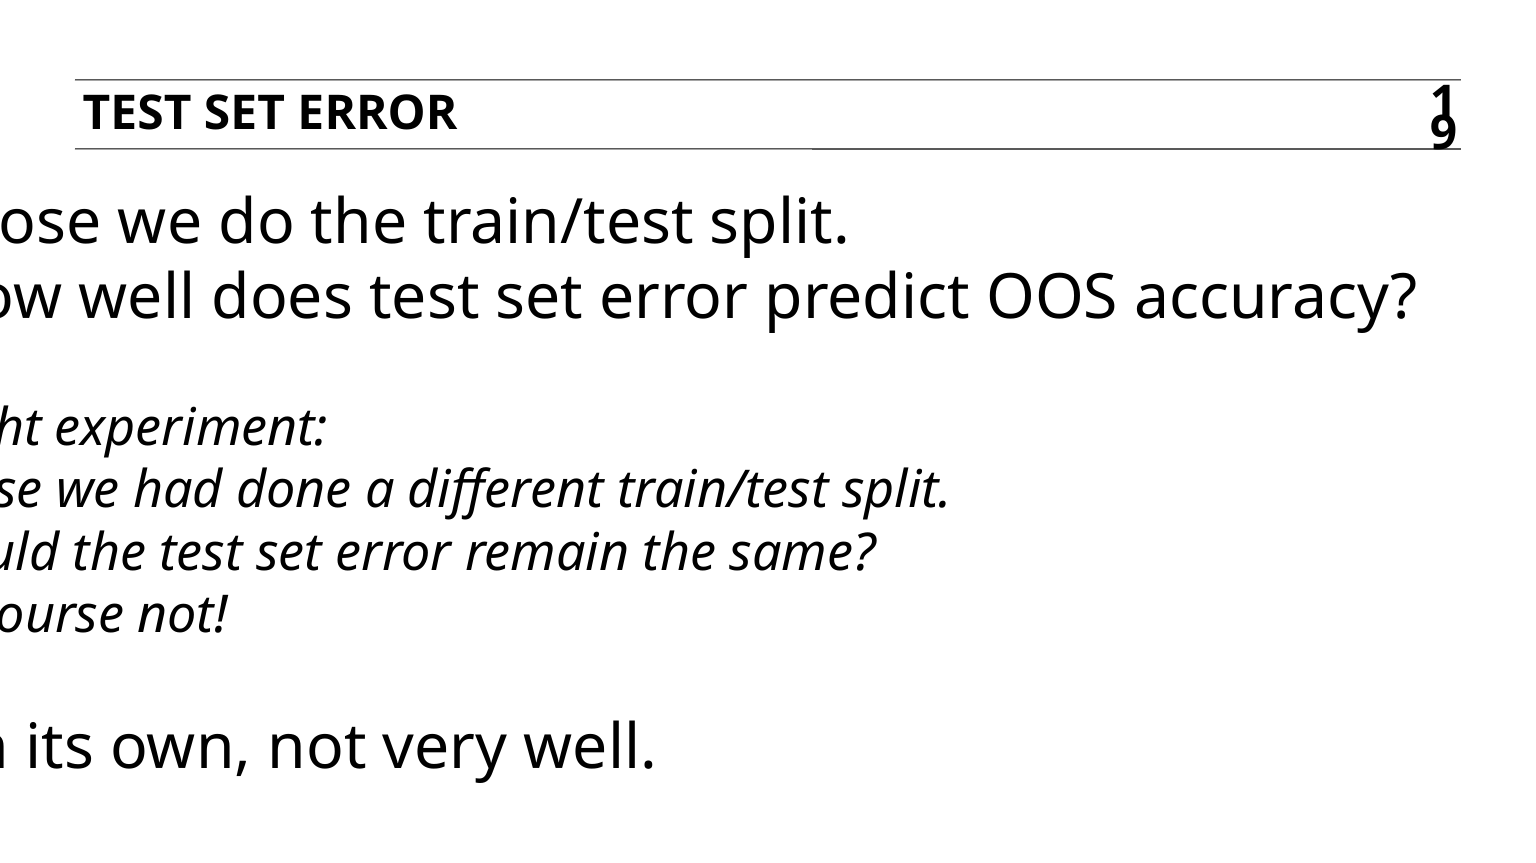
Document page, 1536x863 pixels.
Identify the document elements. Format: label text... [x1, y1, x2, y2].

list Test Set error [67, 81, 1118, 132]
text_box Suppose we do the train/test split. Q: How well does test set error predict OOS accuracy? Thought experiment: Suppose we had done a different train/test split. Q: Would the test set error remain the same? A: Of course not! A: On its own, not very well. [0, 173, 1434, 788]
slide_number 19 [1419, 86, 1461, 138]
